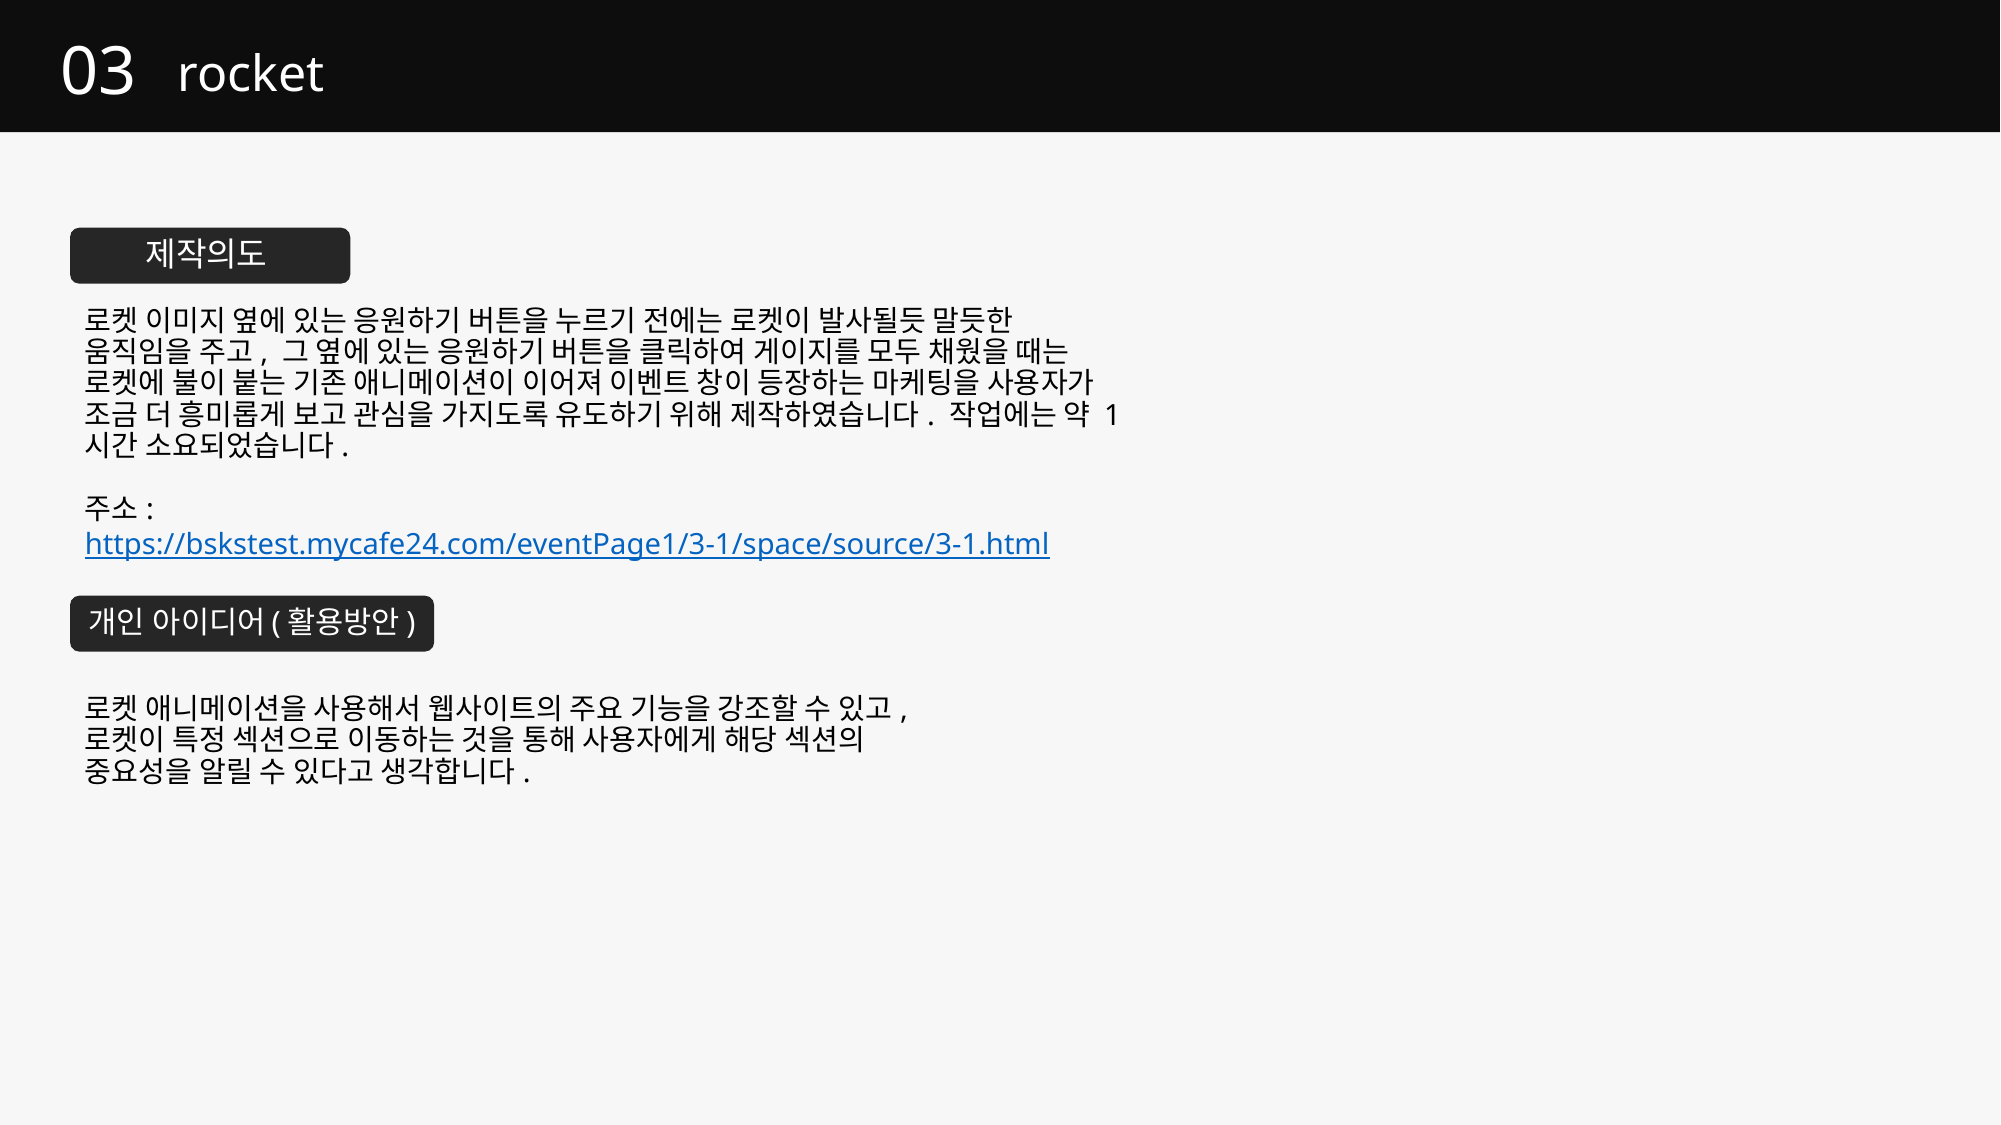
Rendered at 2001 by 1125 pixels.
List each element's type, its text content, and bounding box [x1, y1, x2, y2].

text_box 로켓 이미지 옆에 있는 응원하기 버튼을 누르기 전에는 로켓이 발사될듯 말듯한 움직임을 주고, 그 옆에 있는 응원하기 버튼을 클릭하여 게이지를 모두 채웠을 때는 로켓에 불이 붙는 기존 애니메이션이 이어져 이벤트 창이 등장하는 마케팅을 사용자가 조금 더 흥미롭게 보고 관심을 가지도록 유도하기 위해 제작하였습니다. 작업에는 약 1시간 소요되었습니다. 주소: https://bskstest.mycafe24.com/eventPage1/3-1/space/source/3-1.html [70, 298, 1137, 570]
text_box 로켓 애니메이션을 사용해서 웹사이트의 주요 기능을 강조할 수 있고, 로켓이 특정 섹션으로 이동하는 것을 통해 사용자에게 해당 섹션의 중요성을 알릴 수 있다고 생각합니다. [70, 686, 975, 828]
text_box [70, 227, 351, 284]
text_box rocket [162, 8, 877, 141]
title 03 [45, 6, 163, 139]
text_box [70, 595, 435, 652]
